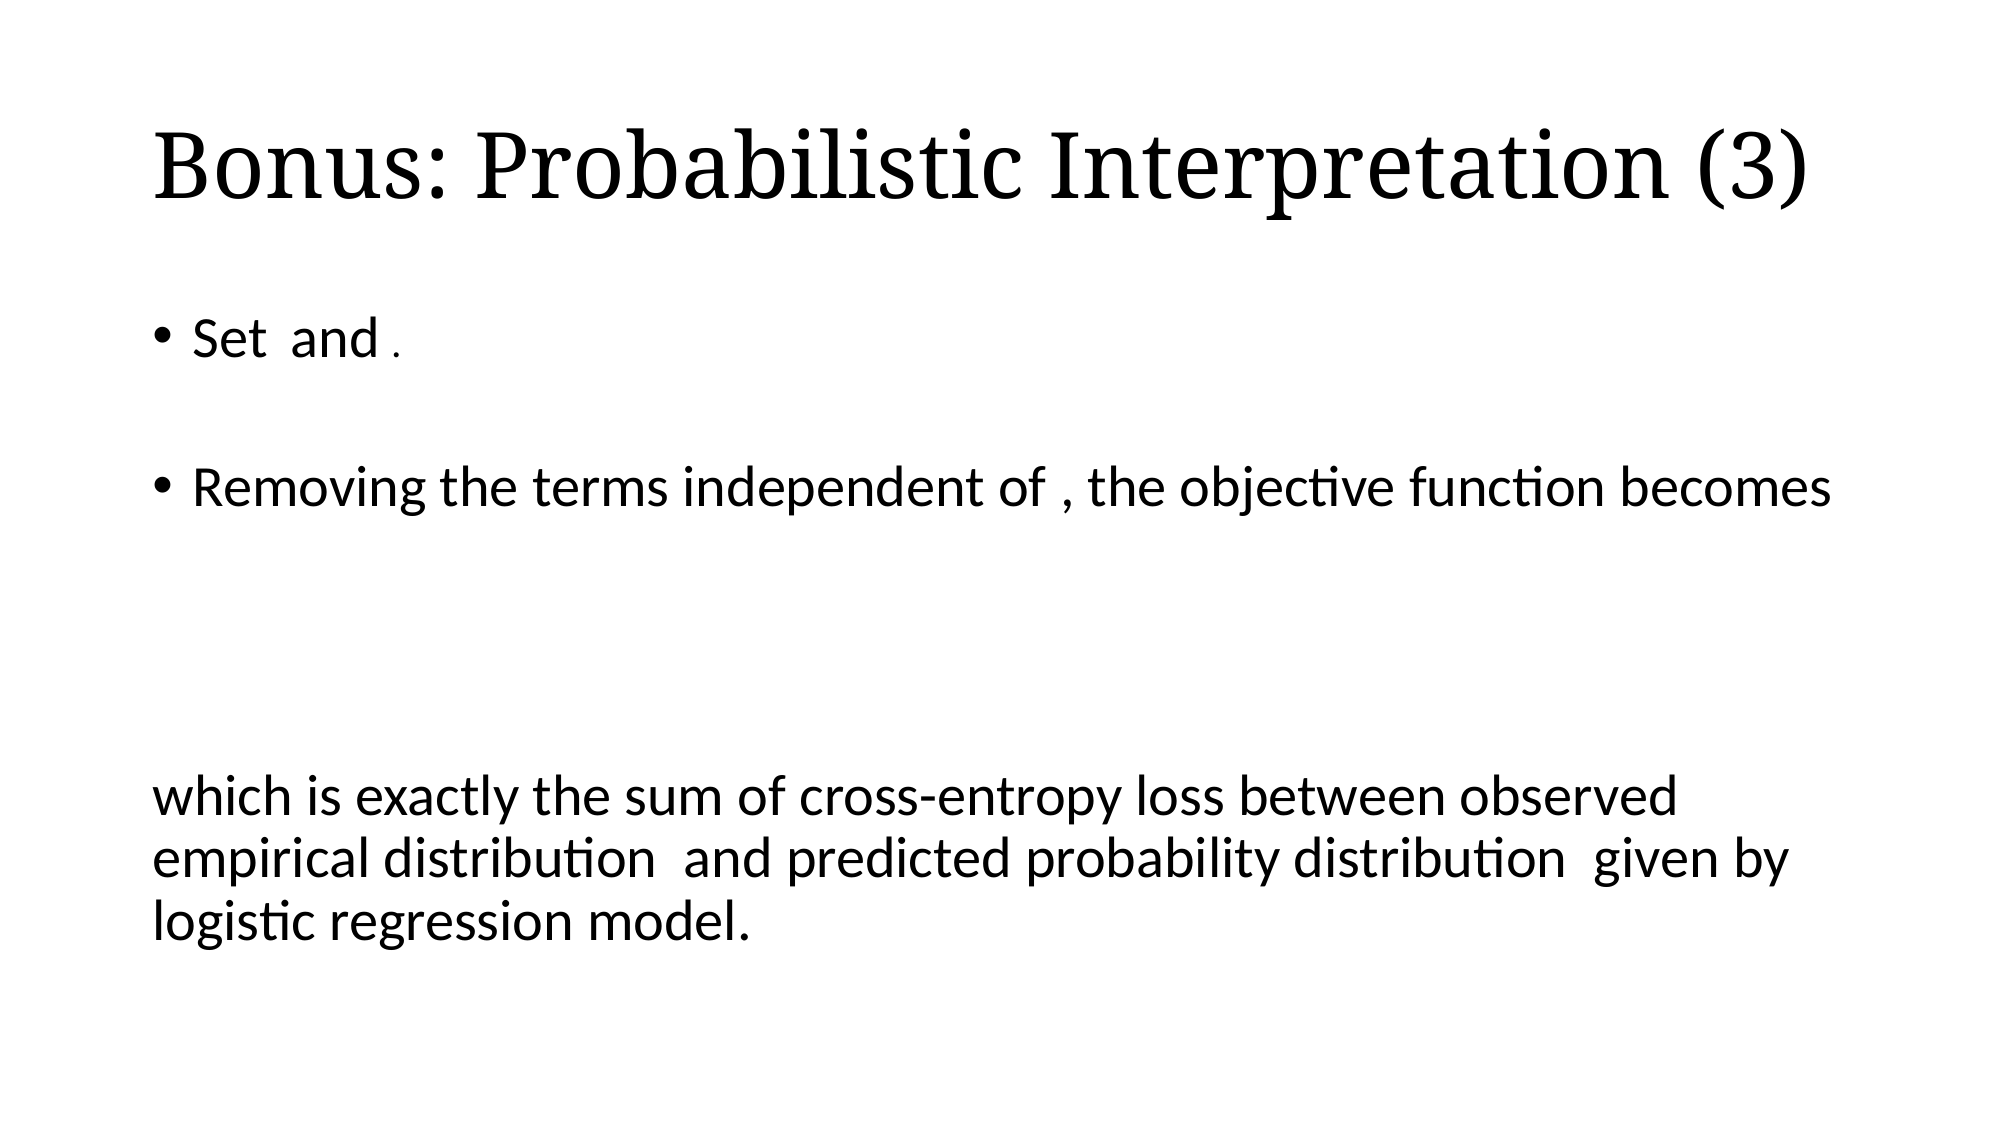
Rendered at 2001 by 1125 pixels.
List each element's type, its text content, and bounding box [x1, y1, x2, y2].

title Bonus: Probabilistic Interpretation (3) [137, 59, 1863, 278]
